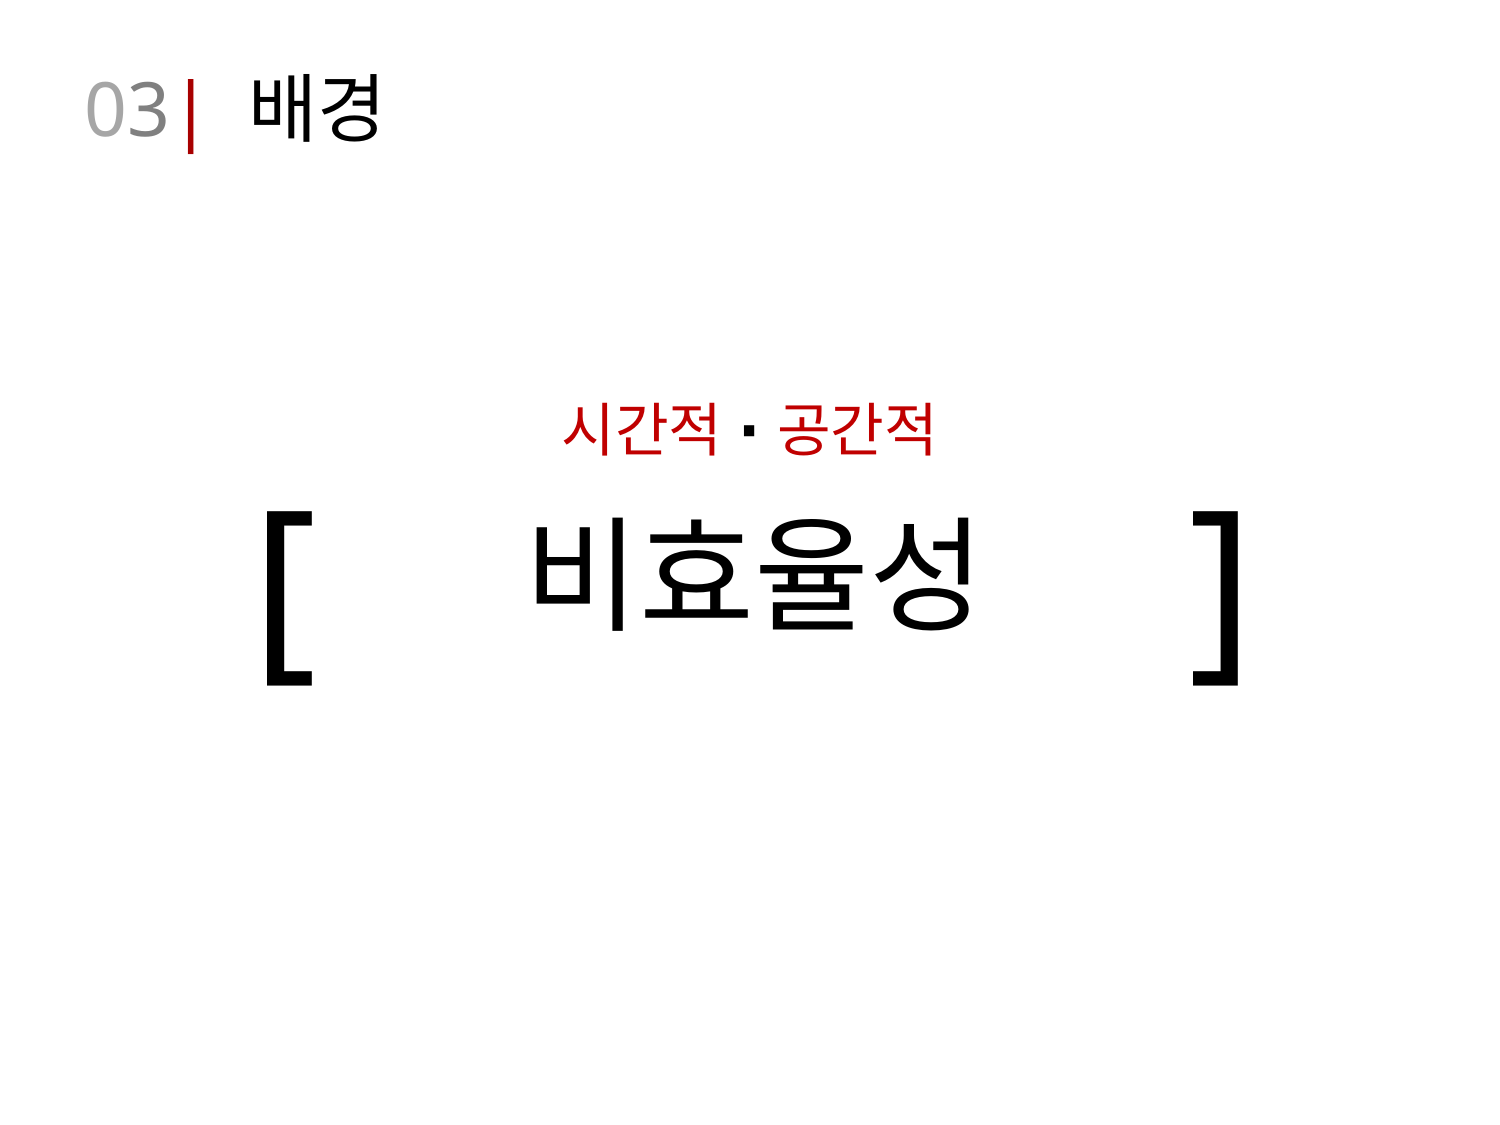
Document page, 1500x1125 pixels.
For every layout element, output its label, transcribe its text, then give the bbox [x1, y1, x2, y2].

text_box 03| 배경 [69, 54, 402, 160]
text_box 시간적 ∙ 공간적 [547, 385, 953, 445]
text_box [234, 446, 1271, 705]
